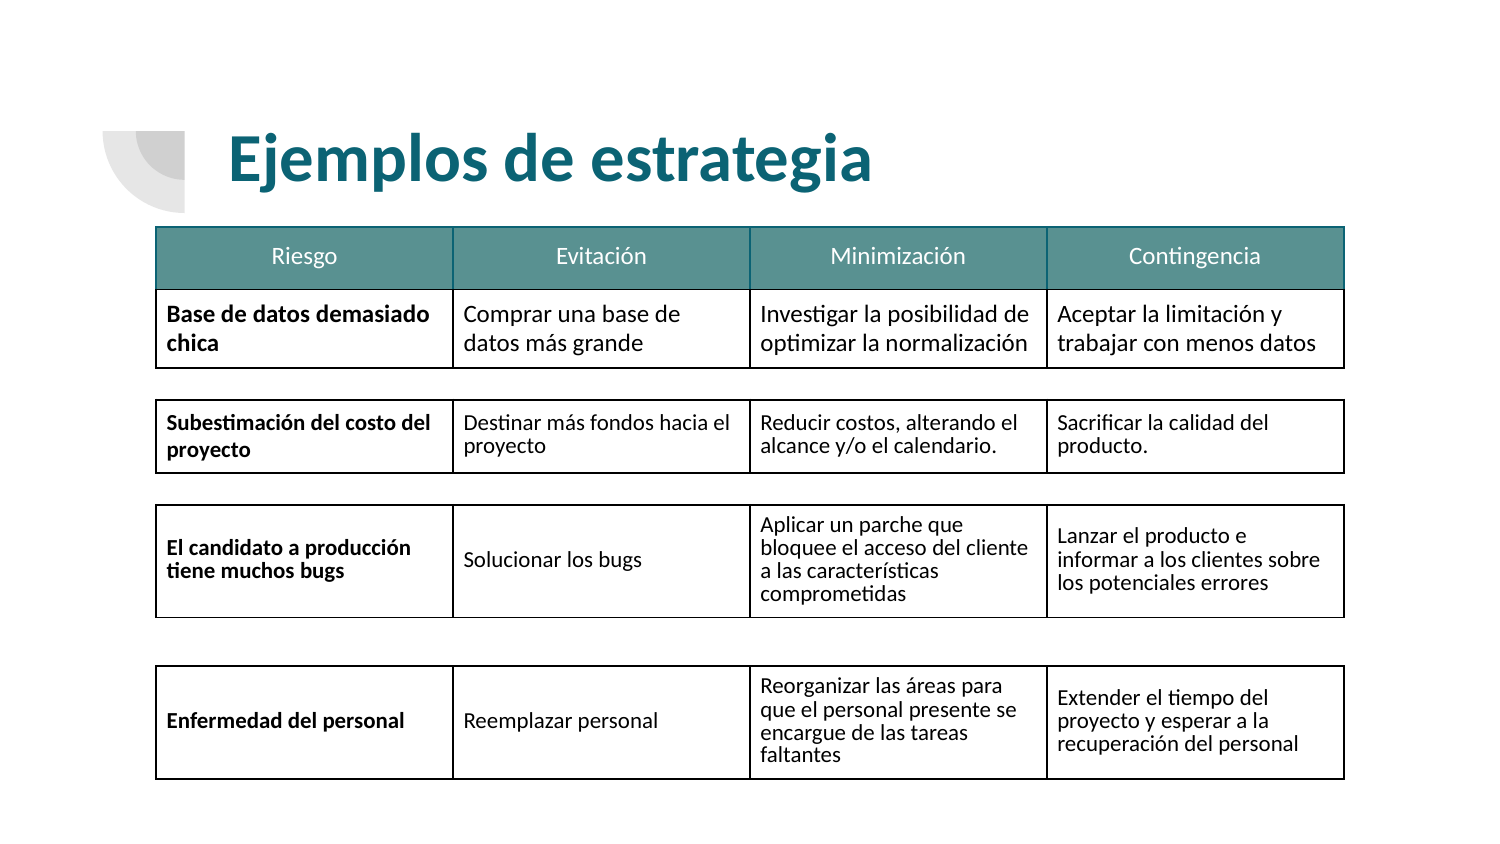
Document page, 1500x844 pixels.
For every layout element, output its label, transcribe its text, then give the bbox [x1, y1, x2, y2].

table_header Extender el tiempo del proyecto y esperar a la recuperación del personal [1048, 667, 1343, 778]
table_cell Investigar la posibilidad de optimizar la normalización [751, 290, 1046, 367]
table_header Enfermedad del personal [157, 667, 452, 778]
table_header Sacrificar la calidad del producto. [1048, 401, 1343, 472]
table_header Aplicar un parche que bloquee el acceso del cliente a las características comprometidas [751, 506, 1046, 617]
table_header Reducir costos, alterando el alcance y/o el calendario. [751, 401, 1046, 472]
table_header Contingencia [1048, 228, 1343, 289]
table_header Subestimación del costo del proyecto [157, 401, 452, 472]
table_header Riesgo [157, 228, 452, 289]
table_header Reorganizar las áreas para que el personal presente se encargue de las tareas faltantes [751, 667, 1046, 778]
table_cell Comprar una base de datos más grande [454, 290, 749, 367]
table_header Evitación [454, 228, 749, 289]
table_header Reemplazar personal [454, 667, 749, 778]
table_header Solucionar los bugs [454, 506, 749, 617]
table_header Destinar más fondos hacia el proyecto [454, 401, 749, 472]
title Ejemplos de estrategia [213, 98, 1368, 263]
table_header Lanzar el producto e informar a los clientes sobre los potenciales errores [1048, 506, 1343, 617]
table_header El candidato a producción tiene muchos bugs [157, 506, 452, 617]
table_cell Base de datos demasiado chica [157, 290, 452, 367]
table_cell Aceptar la limitación y trabajar con menos datos [1048, 290, 1343, 367]
table_header Minimización [751, 228, 1046, 289]
